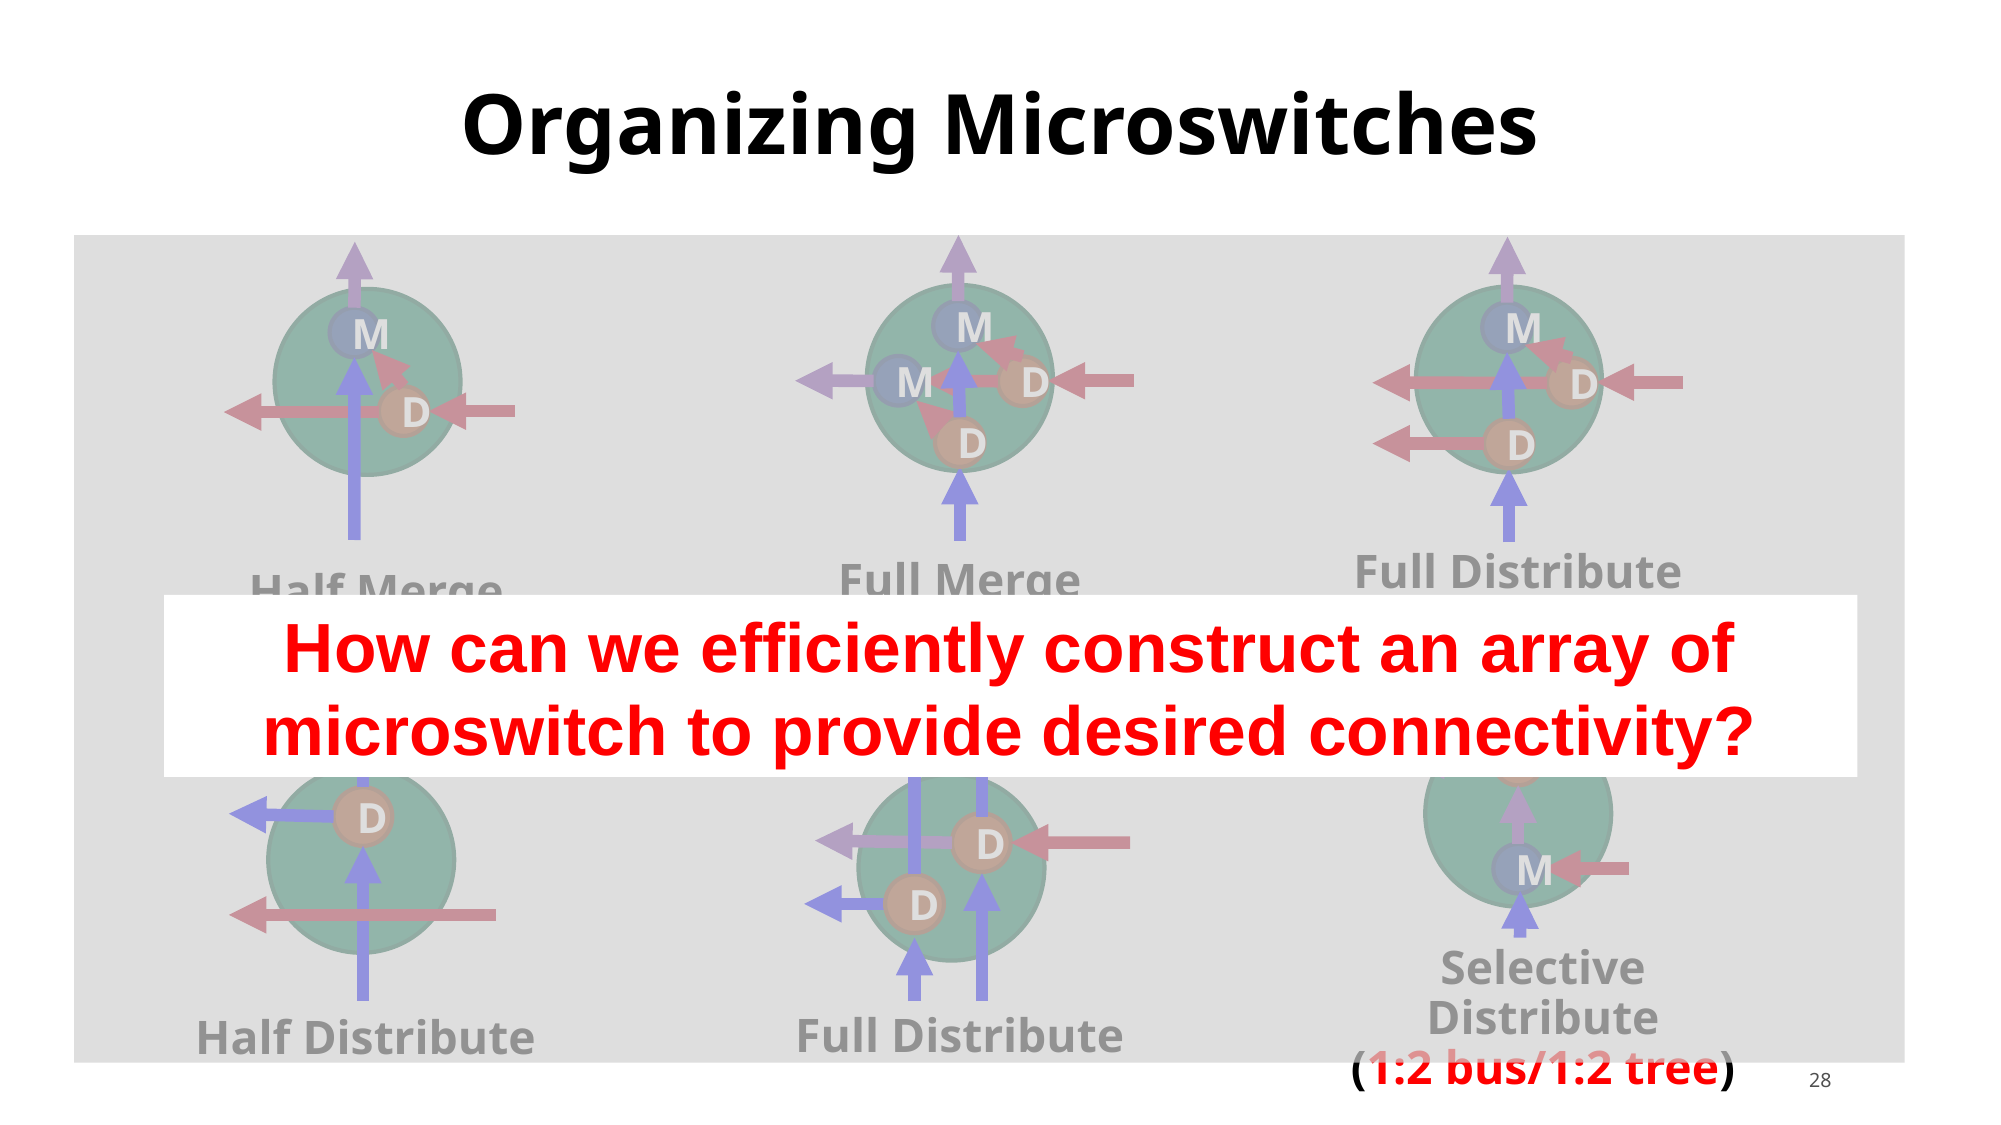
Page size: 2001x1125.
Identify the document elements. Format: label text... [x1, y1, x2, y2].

text_box How can we efficiently construct an array of microswitch to provide desired connectivity? [164, 594, 1858, 777]
text_box Half Distribute [178, 1065, 553, 1074]
title Organizing Microswitches [90, 72, 1910, 181]
text_box [72, 233, 1907, 1065]
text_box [1372, 236, 1684, 543]
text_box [1406, 662, 1630, 958]
text_box Full Distribute [778, 1065, 1141, 1072]
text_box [228, 711, 497, 1002]
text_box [223, 241, 516, 541]
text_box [794, 234, 1135, 542]
text_box Selective Distribute (1:2 bus/1:2 tree) [1309, 1065, 1777, 1104]
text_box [803, 702, 1131, 1002]
